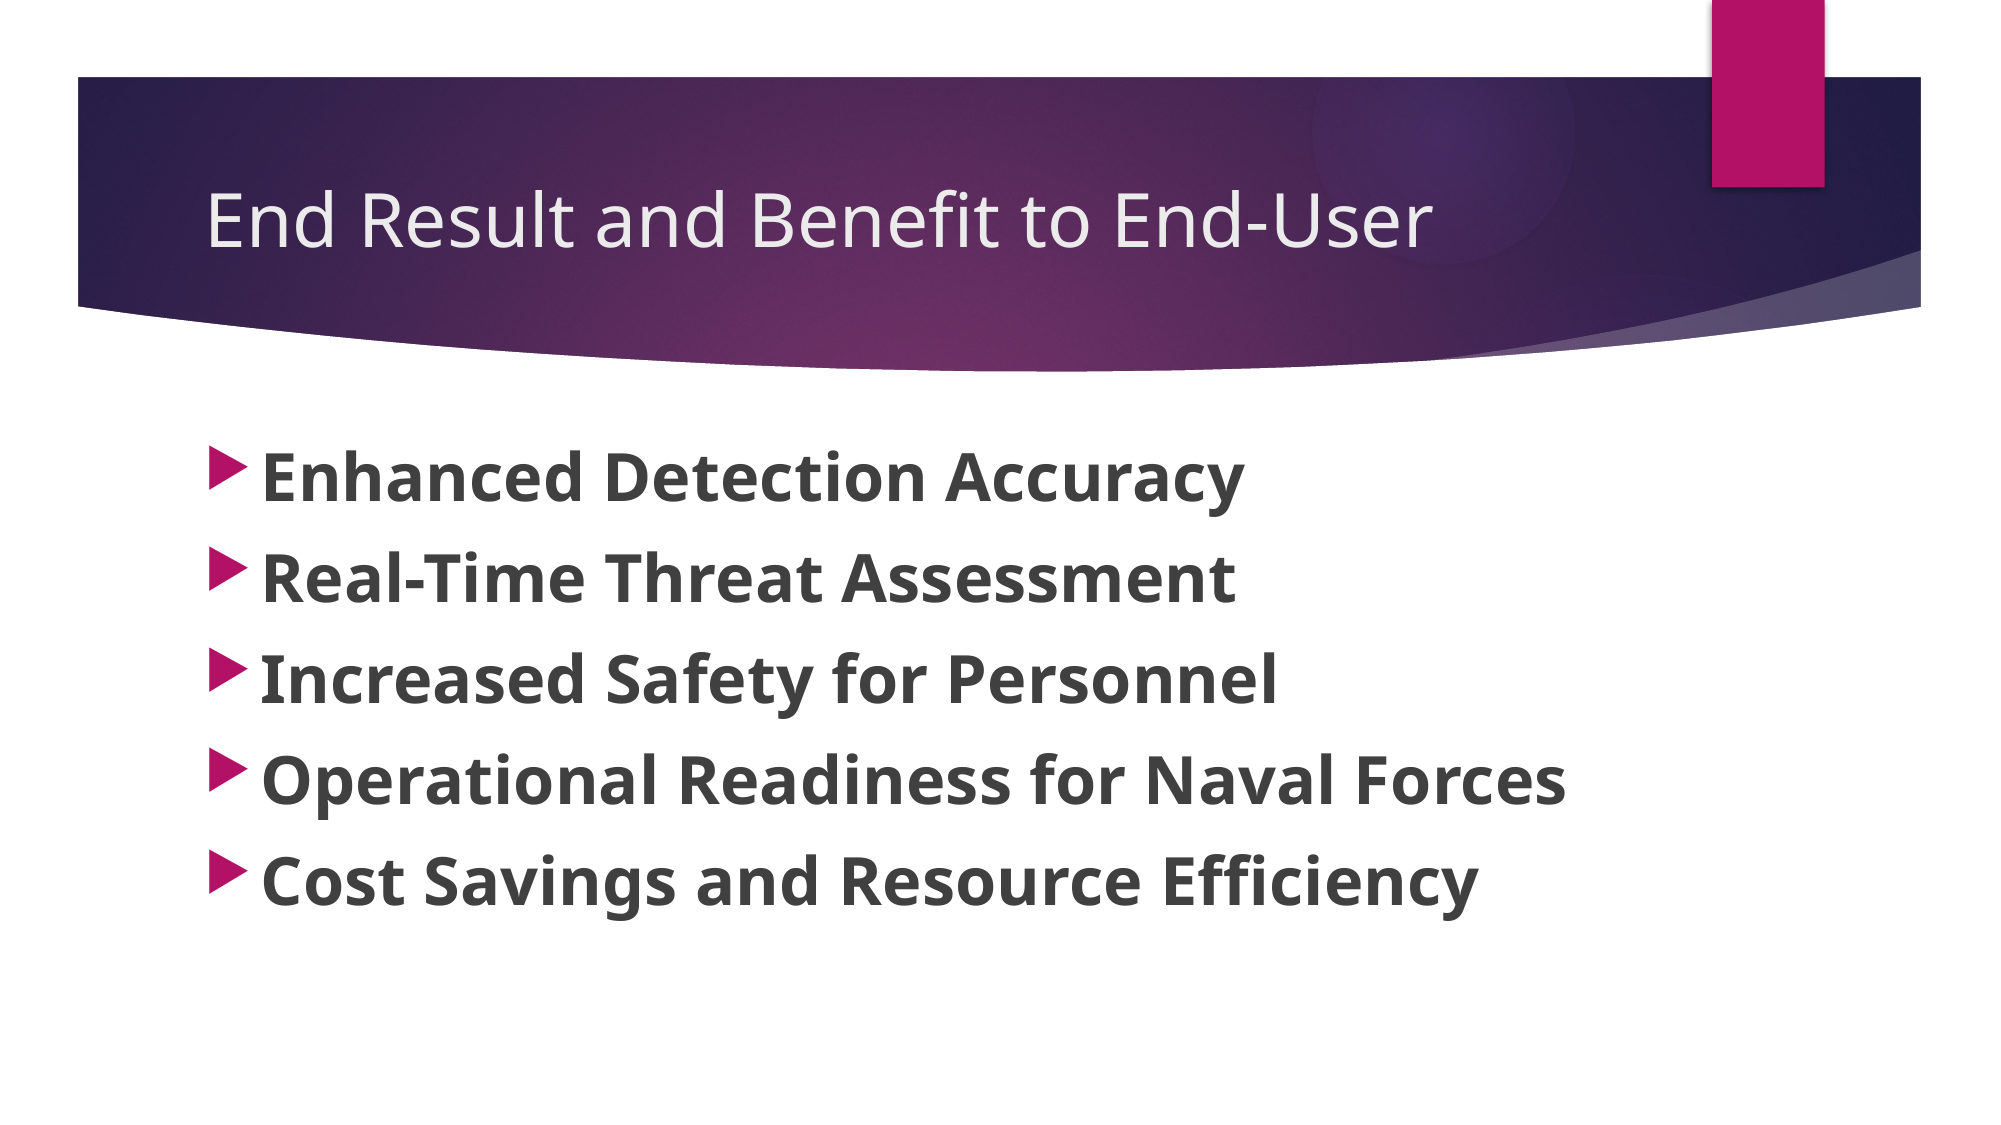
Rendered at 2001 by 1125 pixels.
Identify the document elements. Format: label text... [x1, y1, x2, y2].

title End Result and Benefit to End-User [189, 159, 1627, 276]
list Enhanced Detection Accuracy Real-Time Threat Assessment Increased Safety for Personnel Operational Readiness for Naval Forces Cost Savings and Resource Efficiency [189, 427, 1638, 988]
